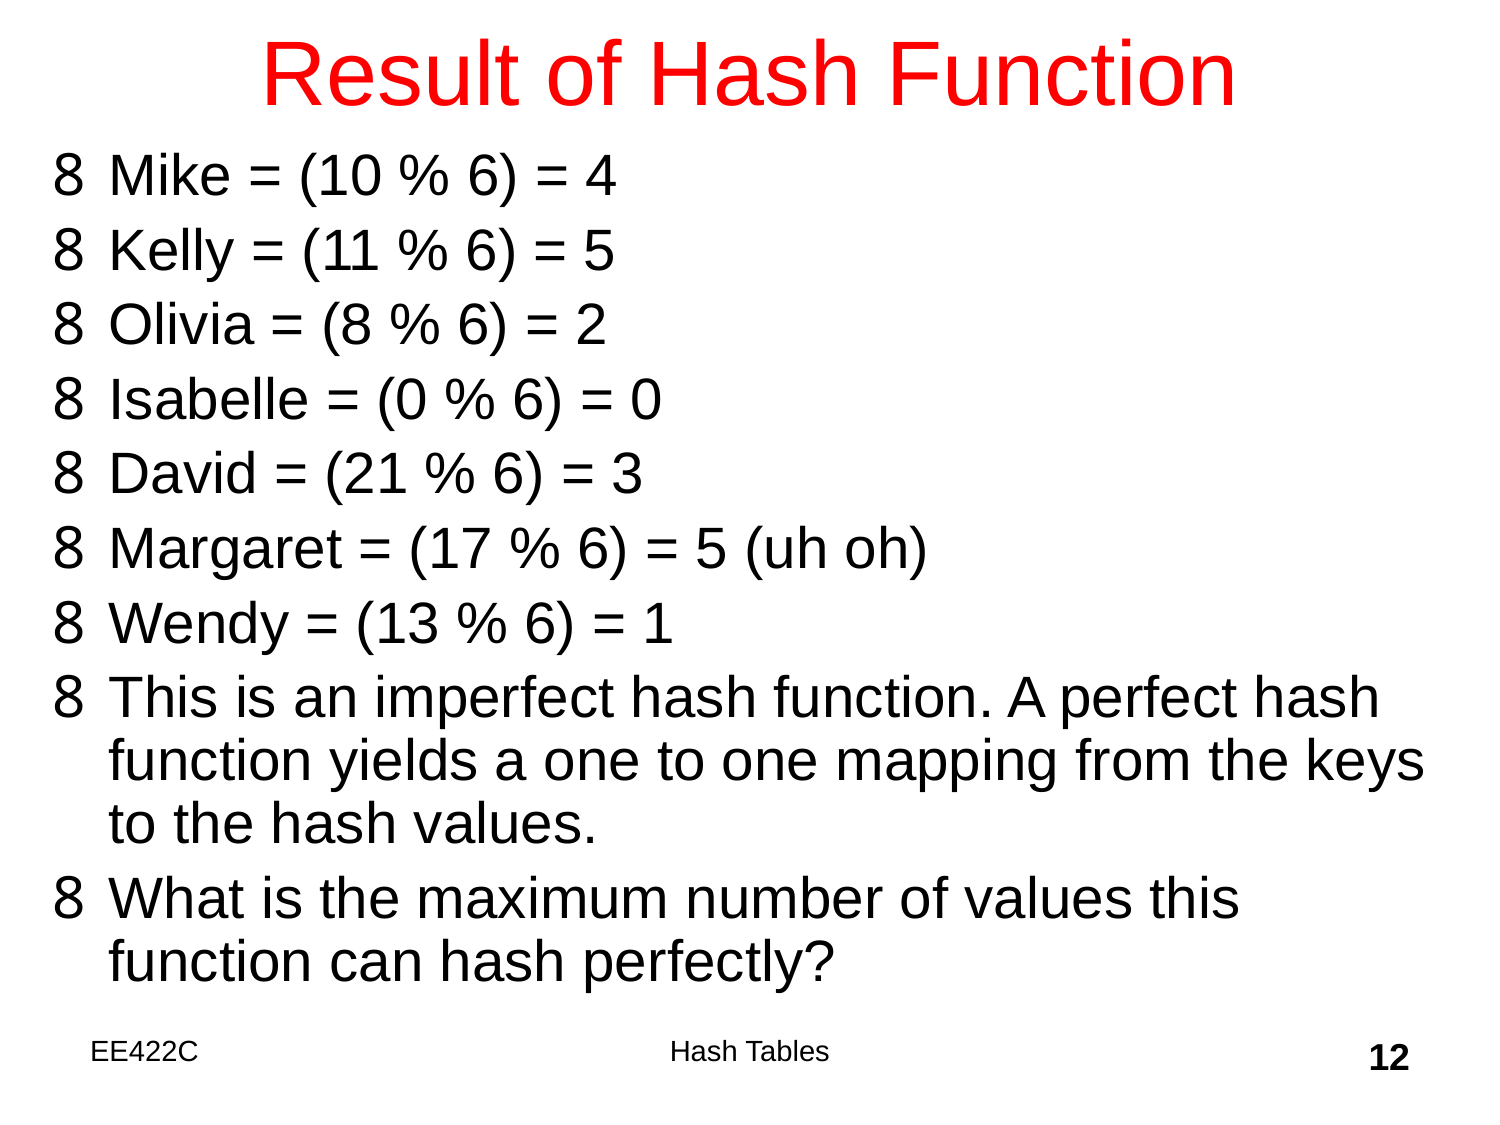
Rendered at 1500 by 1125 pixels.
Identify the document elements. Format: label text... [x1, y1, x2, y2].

title Result of Hash Function [112, 0, 1388, 137]
slide_number 12 [1112, 1038, 1426, 1101]
footer Hash Tables [462, 1038, 1038, 1101]
slide_number EE422C [74, 1038, 451, 1101]
list Mike = (10 % 6) = 4 Kelly = (11 % 6) = 5 Olivia = (8 % 6) = 2 Isabelle = (0 % 6) = 0 David = (21 % 6) = 3 Margaret = (17 % 6) = 5 (uh oh) Wendy = (13 % 6) = 1 This is an imperfect hash function. A perfect hash function yields a one to one mapping from the keys to the hash values. What is the maximum number of values this function can hash perfectly? [37, 137, 1463, 1038]
